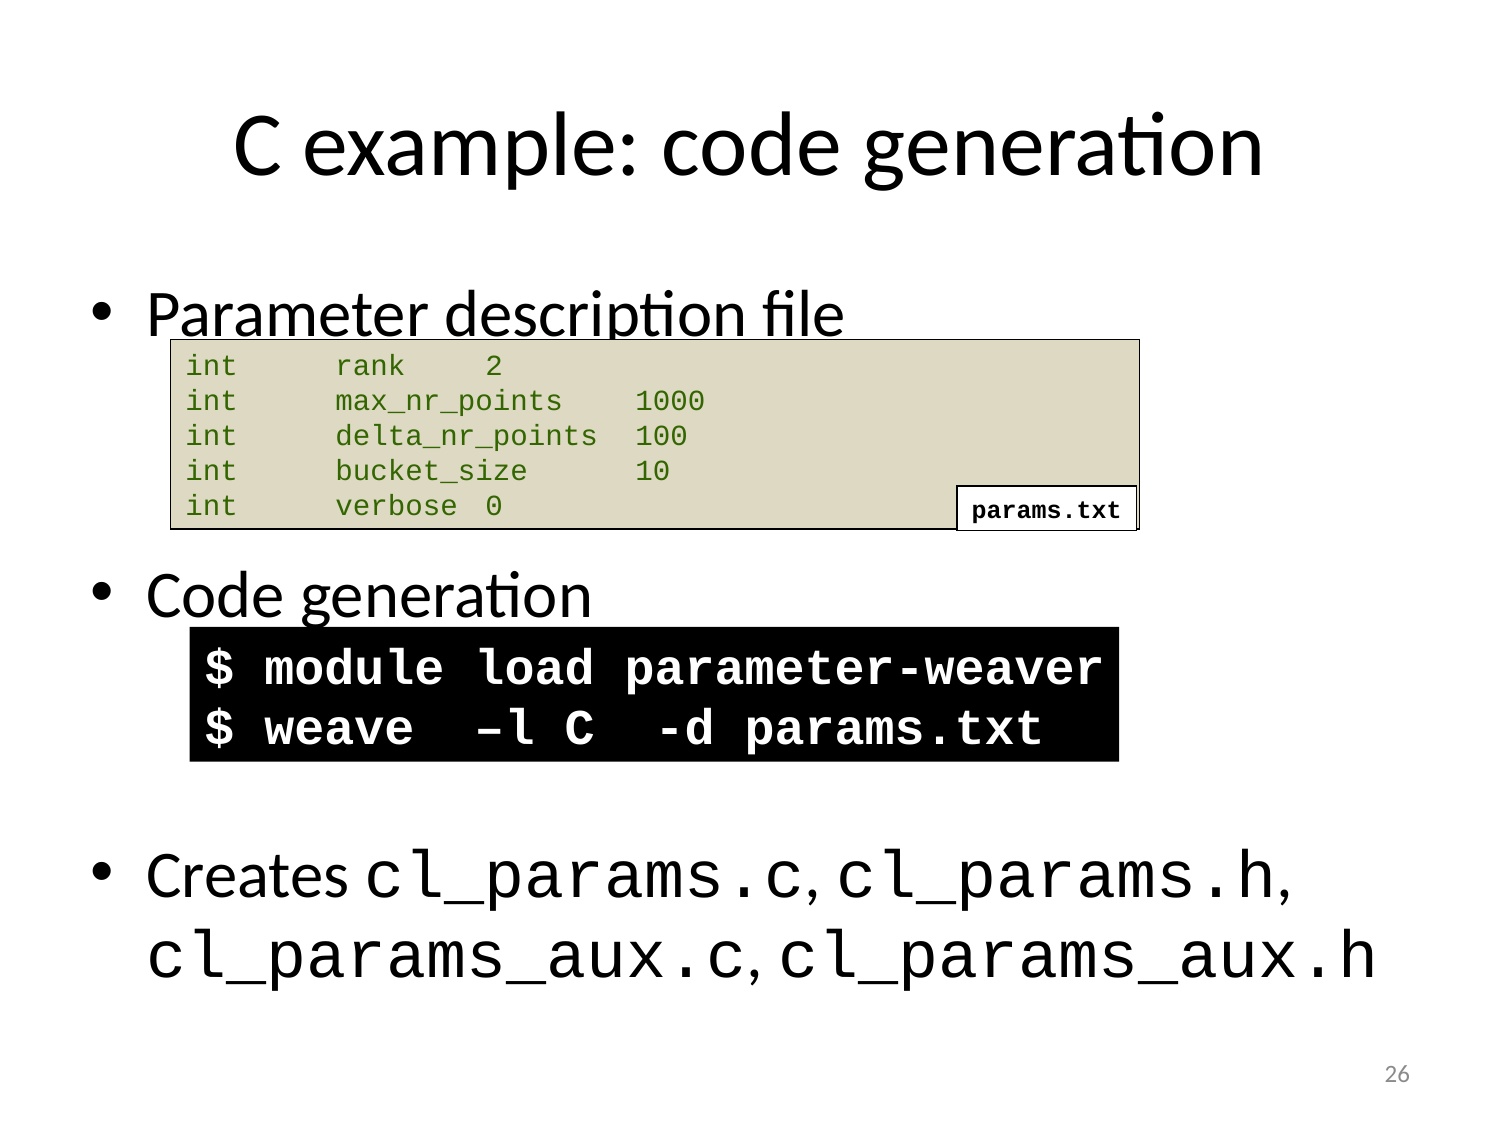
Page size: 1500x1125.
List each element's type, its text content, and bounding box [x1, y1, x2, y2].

list Parameter description file Code generation Creates cl_params.c, cl_params.h, cl_params_aux.c, cl_params_aux.h [75, 262, 1425, 1005]
text_box $ module load parameter-weaver $ weave –l C -d params.txt [189, 626, 1120, 762]
slide_number 26 [1074, 1042, 1425, 1103]
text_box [170, 339, 1140, 532]
title C example: code generation [75, 45, 1425, 233]
